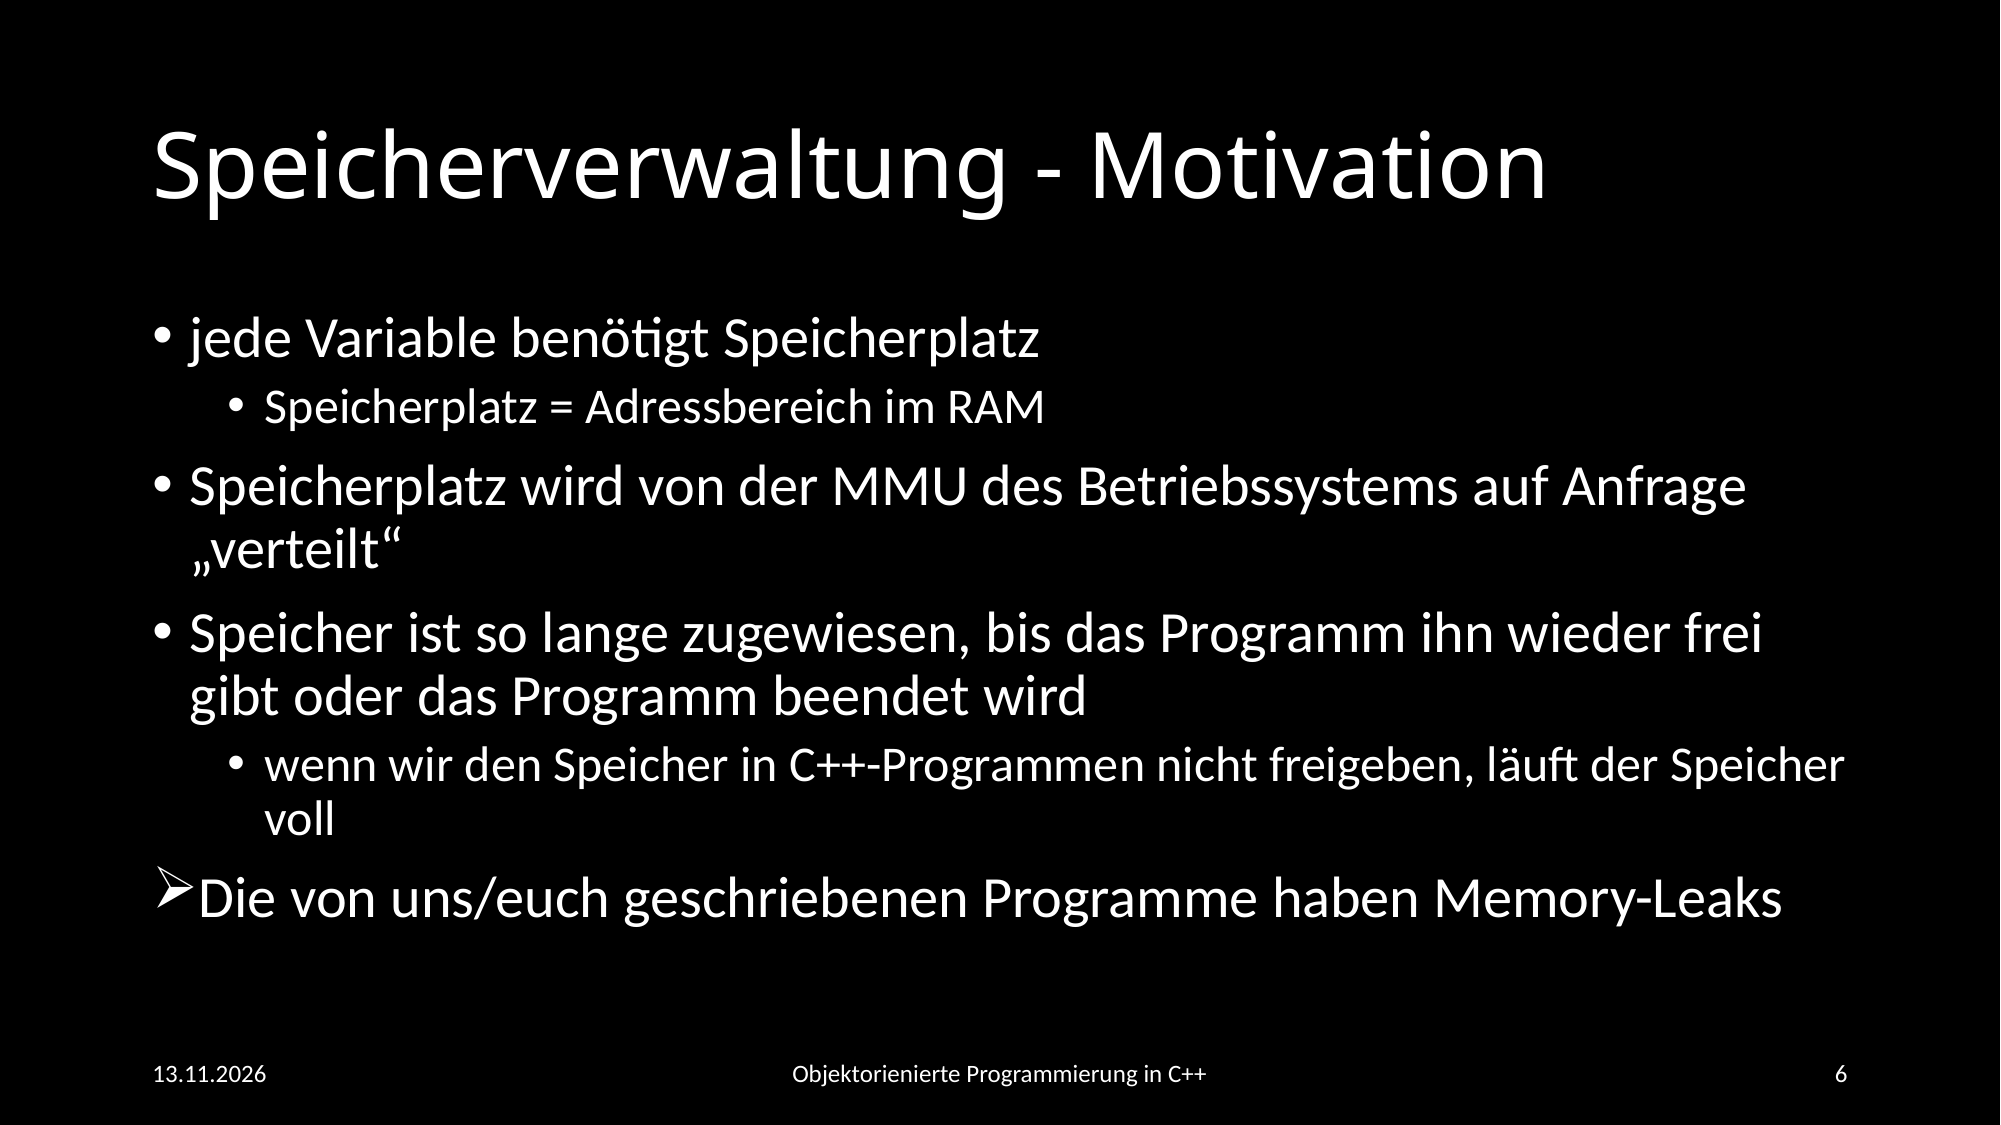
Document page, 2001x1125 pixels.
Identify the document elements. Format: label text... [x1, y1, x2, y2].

footer Objektorienierte Programmierung in C++ [662, 1042, 1338, 1103]
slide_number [137, 1042, 588, 1103]
list jede Variable benötigt Speicherplatz Speicherplatz = Adressbereich im RAM Speicherplatz wird von der MMU des Betriebssystems auf Anfrage „verteilt“ Speicher ist so lange zugewiesen, bis das Programm ihn wieder frei gibt oder das Programm beendet wird wenn wir den Speicher in C++-Programmen nicht freigeben, läuft der Speicher voll Die von uns/euch geschriebenen Programme haben Memory-Leaks [137, 299, 1863, 1014]
slide_number 6 [1412, 1042, 1863, 1103]
title Speicherverwaltung - Motivation [137, 59, 1863, 278]
